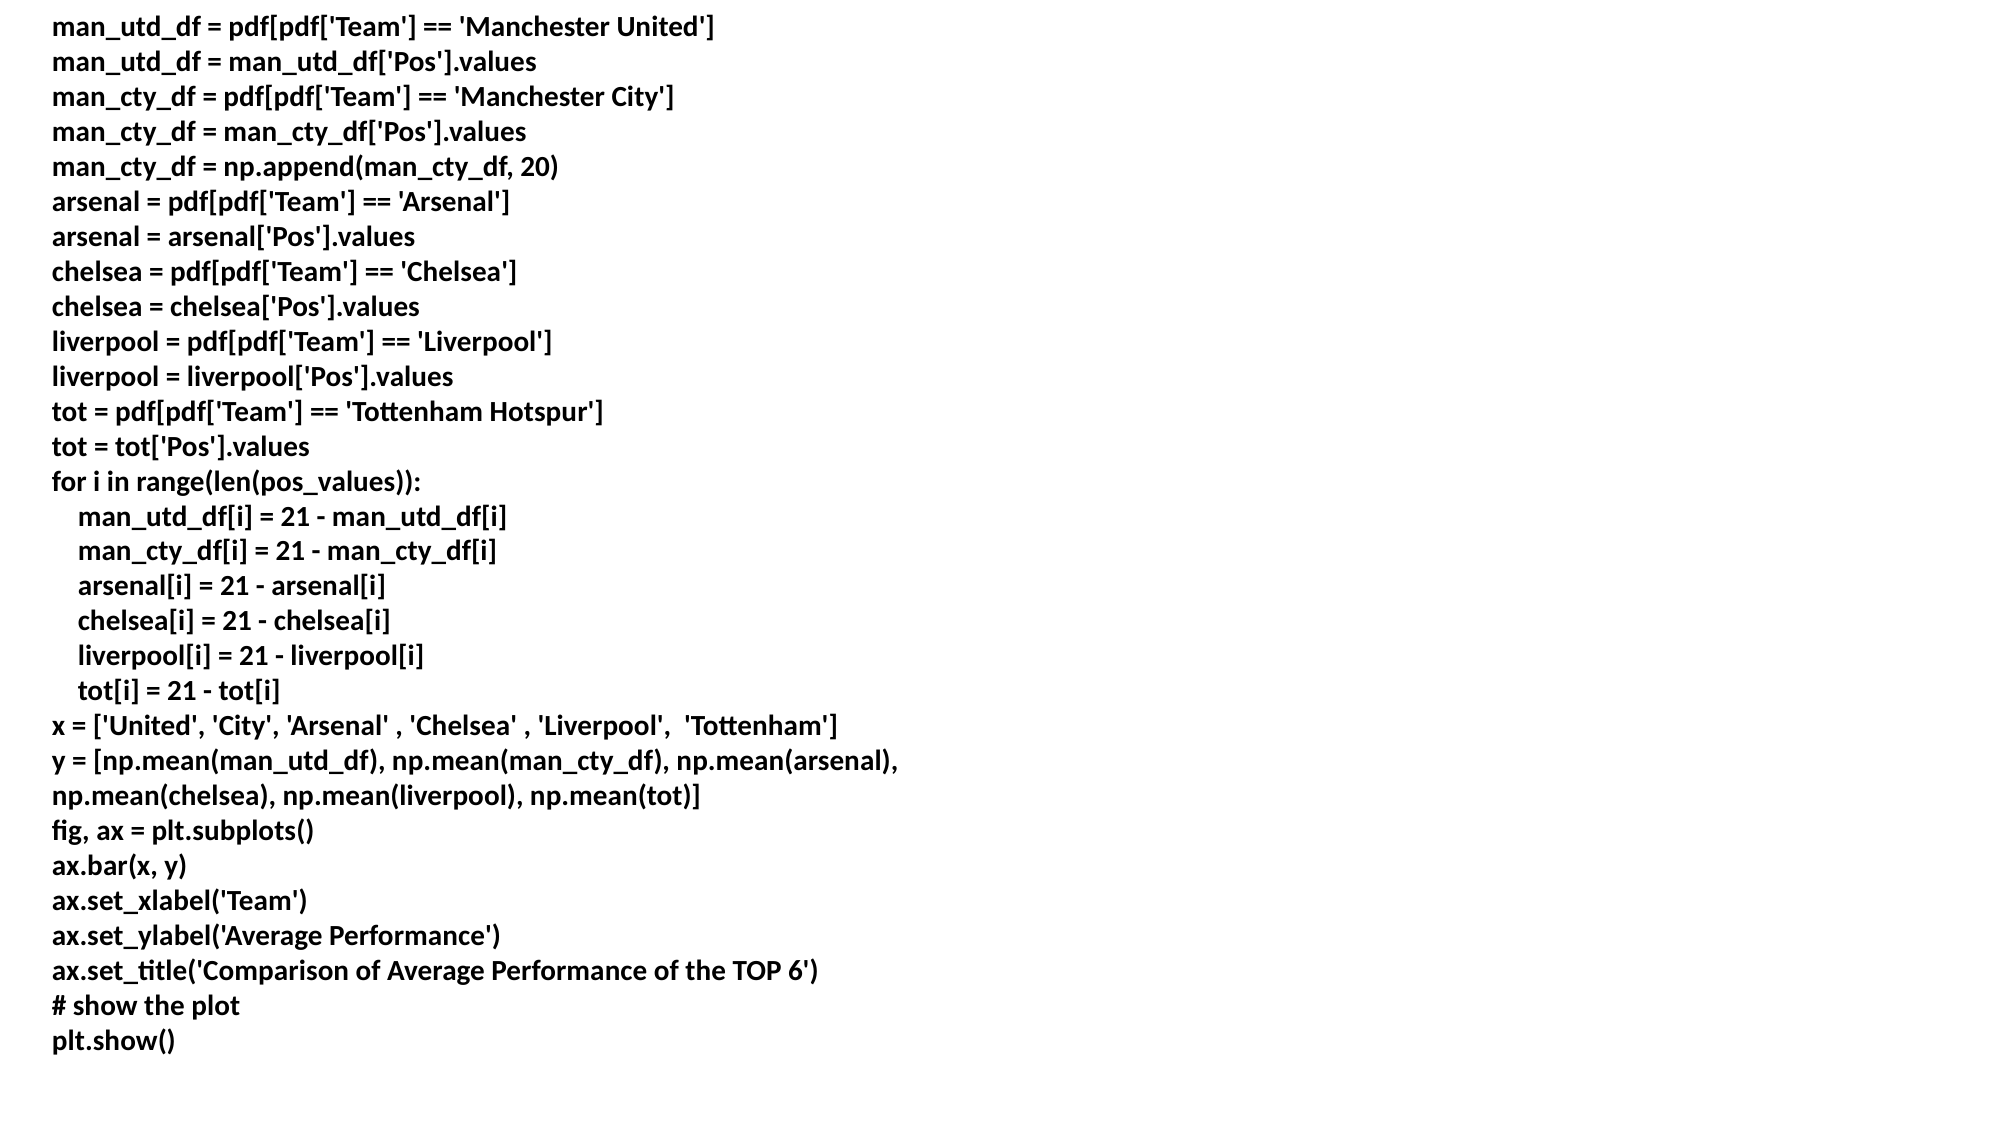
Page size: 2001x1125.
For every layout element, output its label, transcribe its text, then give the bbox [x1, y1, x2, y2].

text_box man_utd_df = pdf[pdf['Team'] == 'Manchester United'] man_utd_df = man_utd_df['Pos'].values man_cty_df = pdf[pdf['Team'] == 'Manchester City'] man_cty_df = man_cty_df['Pos'].values man_cty_df = np.append(man_cty_df, 20) arsenal = pdf[pdf['Team'] == 'Arsenal'] arsenal = arsenal['Pos'].values chelsea = pdf[pdf['Team'] == 'Chelsea'] chelsea = chelsea['Pos'].values liverpool = pdf[pdf['Team'] == 'Liverpool'] liverpool = liverpool['Pos'].values tot = pdf[pdf['Team'] == 'Tottenham Hotspur'] tot = tot['Pos'].values for i in range(len(pos_values)): man_utd_df[i] = 21 - man_utd_df[i] man_cty_df[i] = 21 - man_cty_df[i] arsenal[i] = 21 - arsenal[i] chelsea[i] = 21 - chelsea[i] liverpool[i] = 21 - liverpool[i] tot[i] = 21 - tot[i] x = ['United', 'City', 'Arsenal' , 'Chelsea' , 'Liverpool', 'Tottenham'] y = [np.mean(man_utd_df), np.mean(man_cty_df), np.mean(arsenal), np.mean(chelsea), np.mean(liverpool), np.mean(tot)] fig, ax = plt.subplots() ax.bar(x, y) ax.set_xlabel('Team') ax.set_ylabel('Average Performance') ax.set_title('Comparison of Average Performance of the TOP 6') # show the plot plt.show() [37, 0, 1037, 1064]
